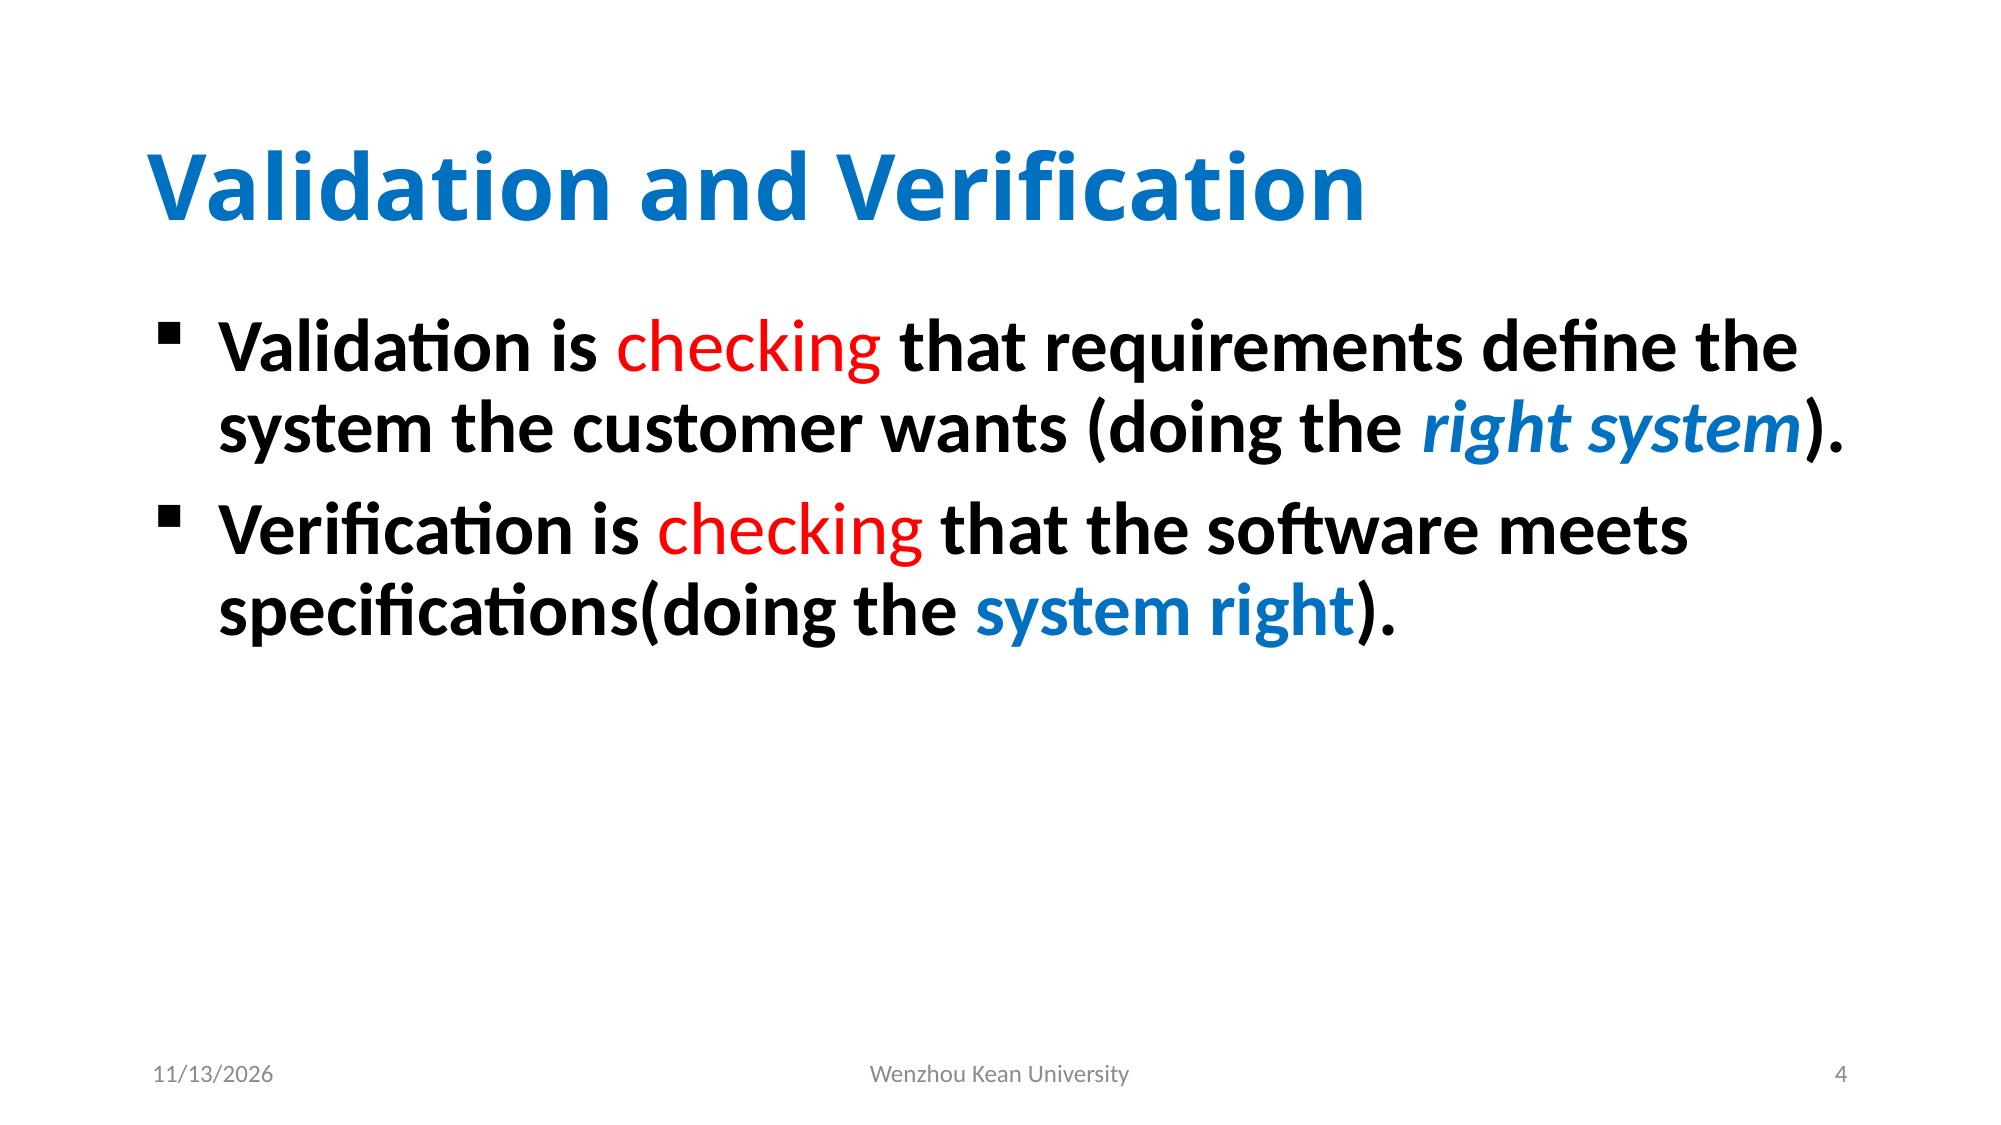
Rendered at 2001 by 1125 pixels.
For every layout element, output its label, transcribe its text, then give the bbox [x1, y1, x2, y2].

title Validation and Verification [132, 82, 1858, 300]
slide_number 4 [1412, 1042, 1863, 1103]
footer Wenzhou Kean University [662, 1042, 1338, 1103]
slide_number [137, 1042, 588, 1103]
list Validation is checking that requirements define the system the customer wants (doing the right system). Verification is checking that the software meets specifications(doing the system right). [137, 299, 1863, 1014]
